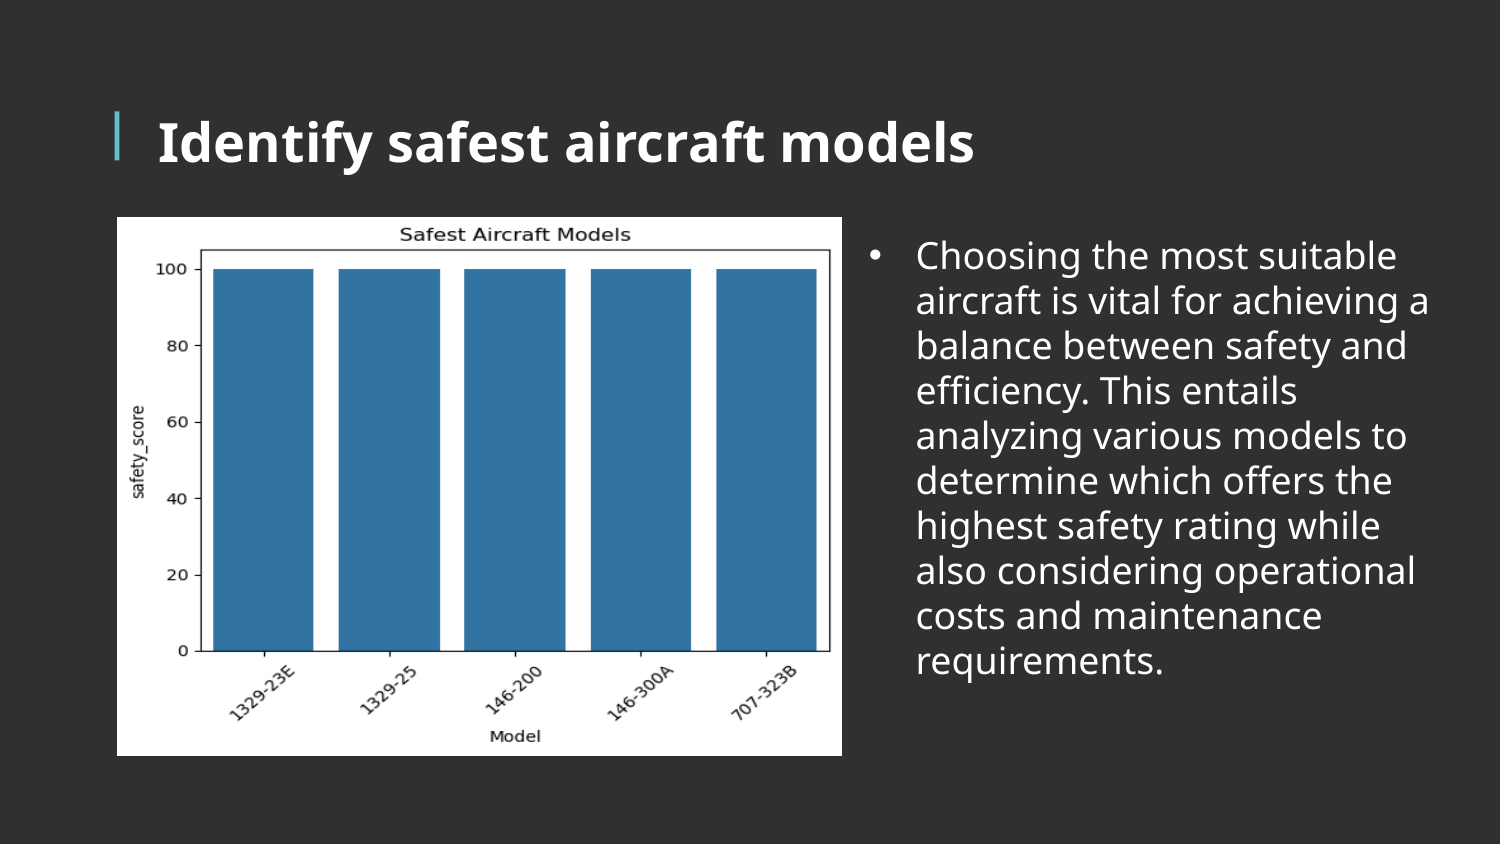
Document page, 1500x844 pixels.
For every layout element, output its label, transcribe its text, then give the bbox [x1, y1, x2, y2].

title Identify safest aircraft models [143, 89, 1385, 194]
picture [117, 216, 842, 756]
subtitle Choosing the most suitable aircraft is vital for achieving a balance between safety and efficiency. This entails analyzing various models to determine which offers the highest safety rating while also considering operational costs and maintenance requirements. [842, 217, 1458, 673]
